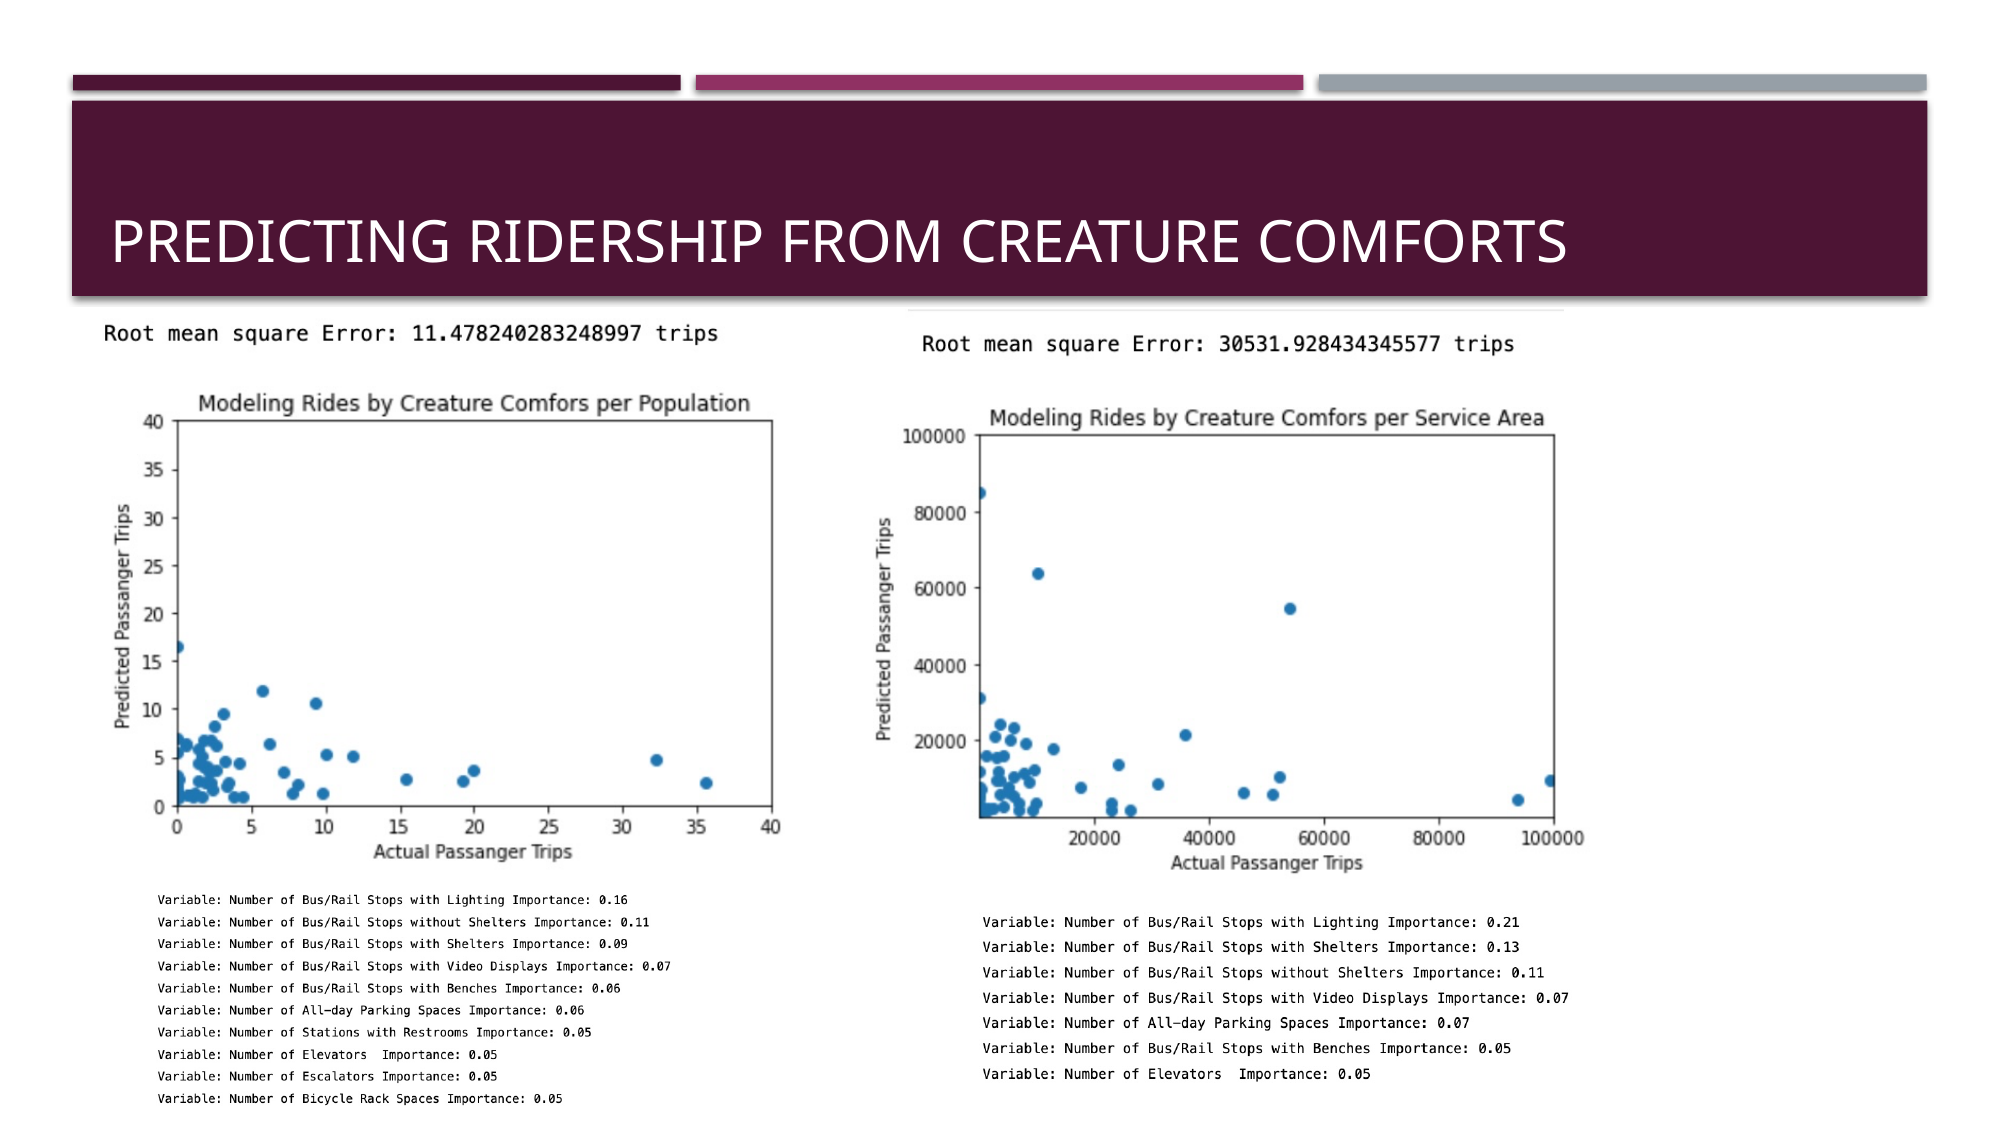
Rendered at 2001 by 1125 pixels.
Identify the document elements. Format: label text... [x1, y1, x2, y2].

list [86, 309, 889, 917]
title Predicting Ridership From Creature Comforts [95, 115, 1905, 282]
picture [145, 884, 689, 1115]
picture [967, 905, 1624, 1088]
picture [832, 309, 1637, 894]
